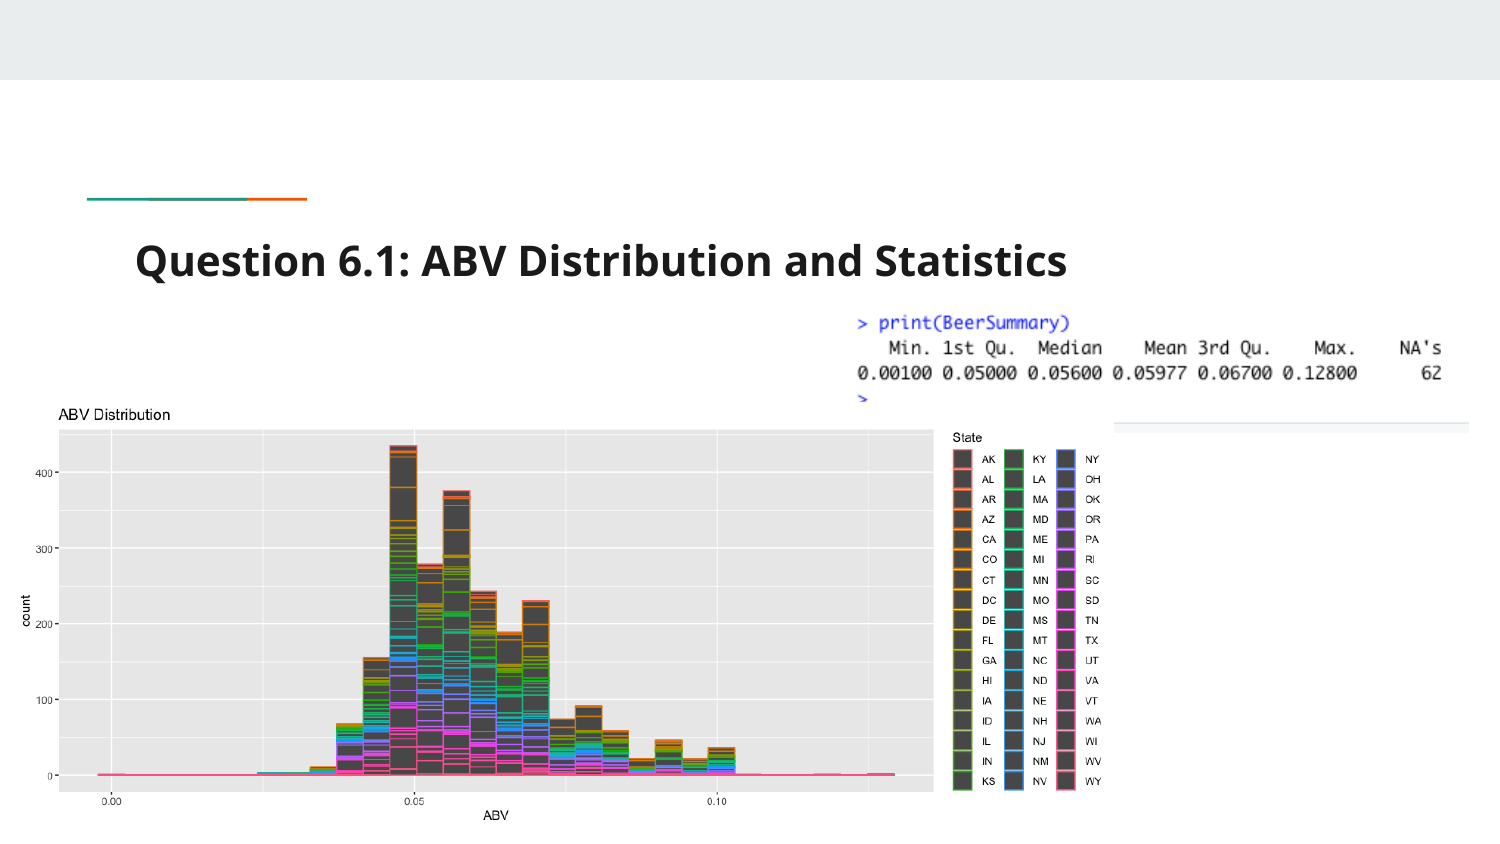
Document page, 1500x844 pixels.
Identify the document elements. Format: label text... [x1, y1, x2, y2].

picture [14, 303, 1469, 829]
title Question 6.1: ABV Distribution and Statistics [119, 216, 1381, 305]
